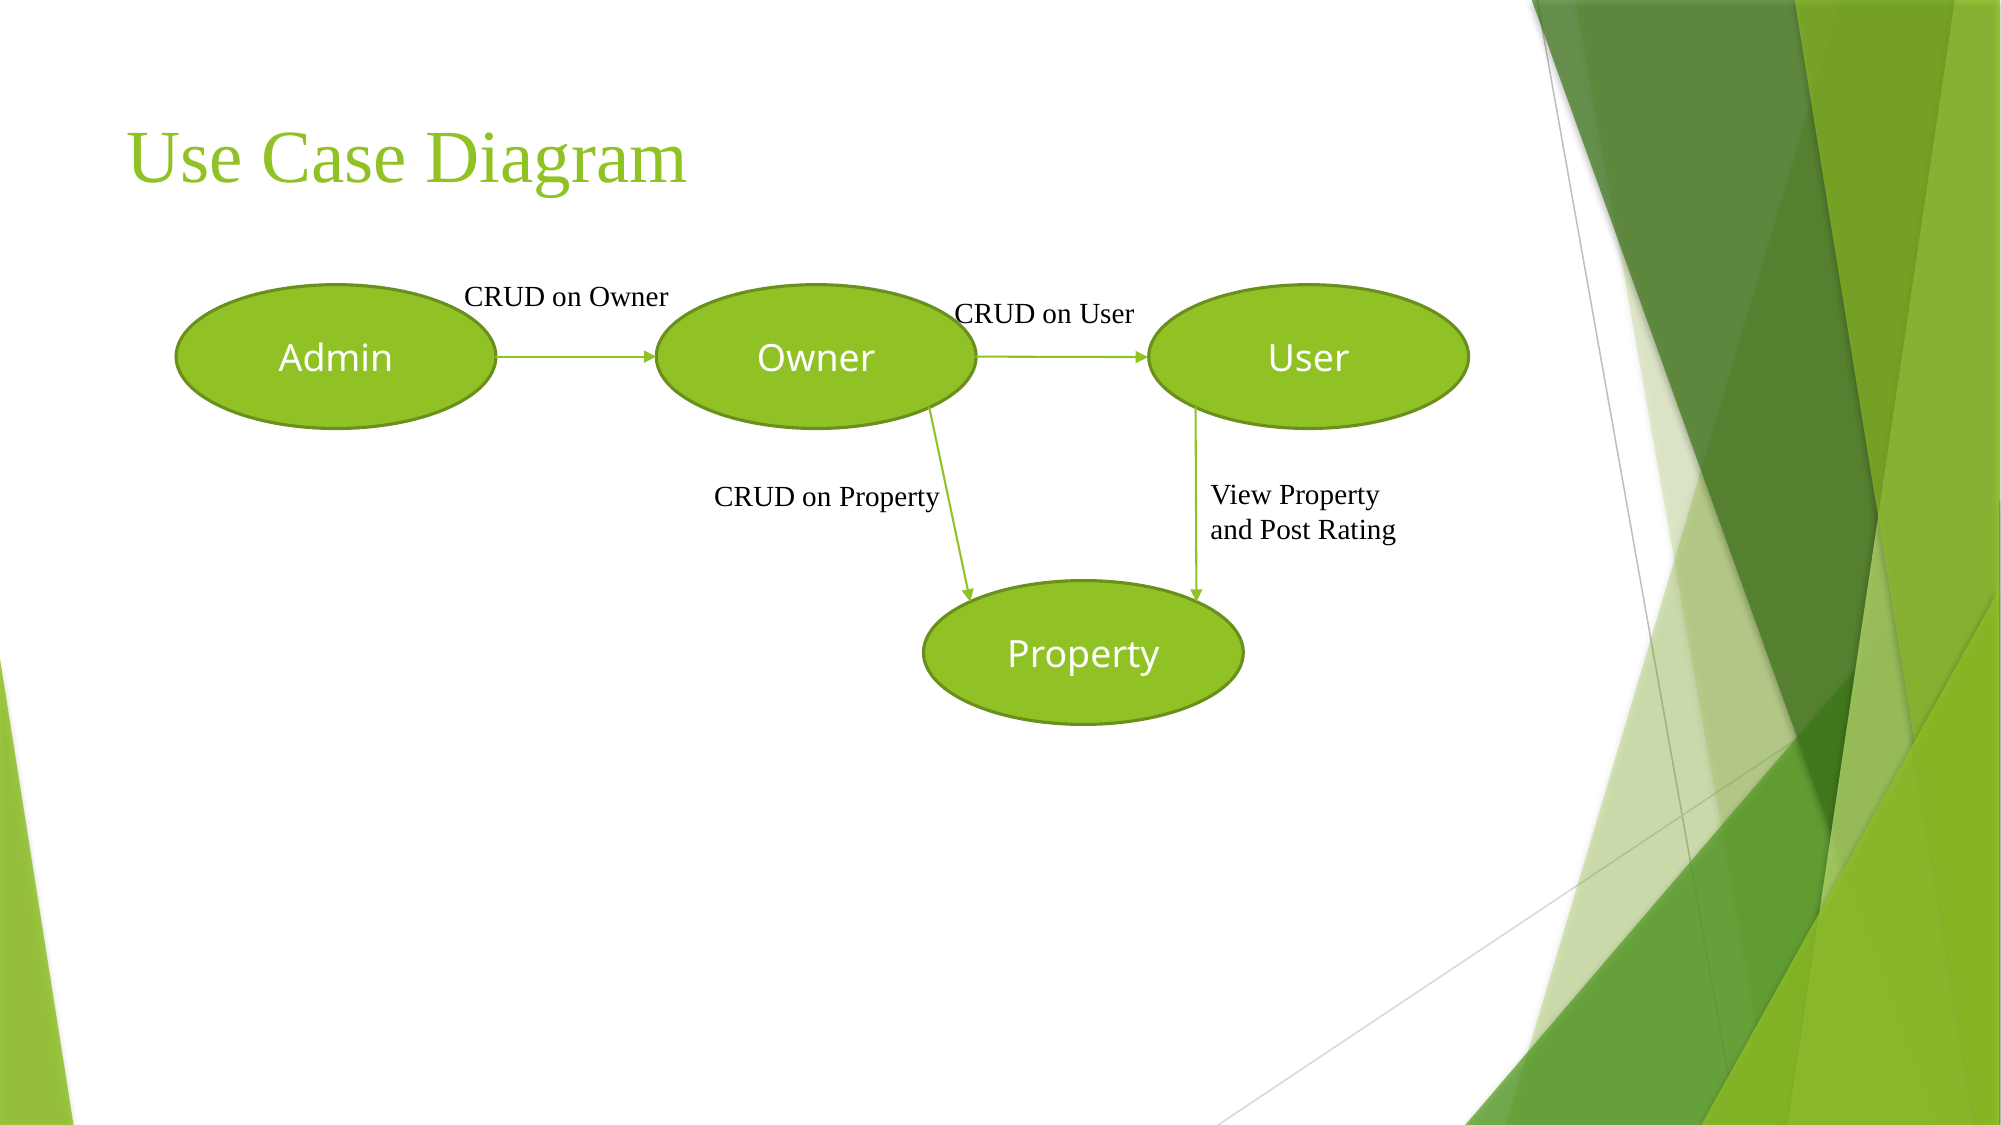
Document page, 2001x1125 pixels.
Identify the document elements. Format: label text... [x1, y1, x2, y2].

text_box View Property and Post Rating [1203, 468, 1441, 553]
text_box CRUD on Property [699, 469, 923, 520]
text_box Owner [654, 283, 978, 431]
text_box Admin [174, 283, 498, 431]
text_box User [1147, 283, 1471, 431]
text_box Property [921, 579, 1245, 726]
text_box CRUD on Owner [449, 269, 695, 320]
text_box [928, 406, 971, 603]
text_box CRUD on User [939, 287, 1185, 337]
title Use Case Diagram [111, 99, 1522, 224]
